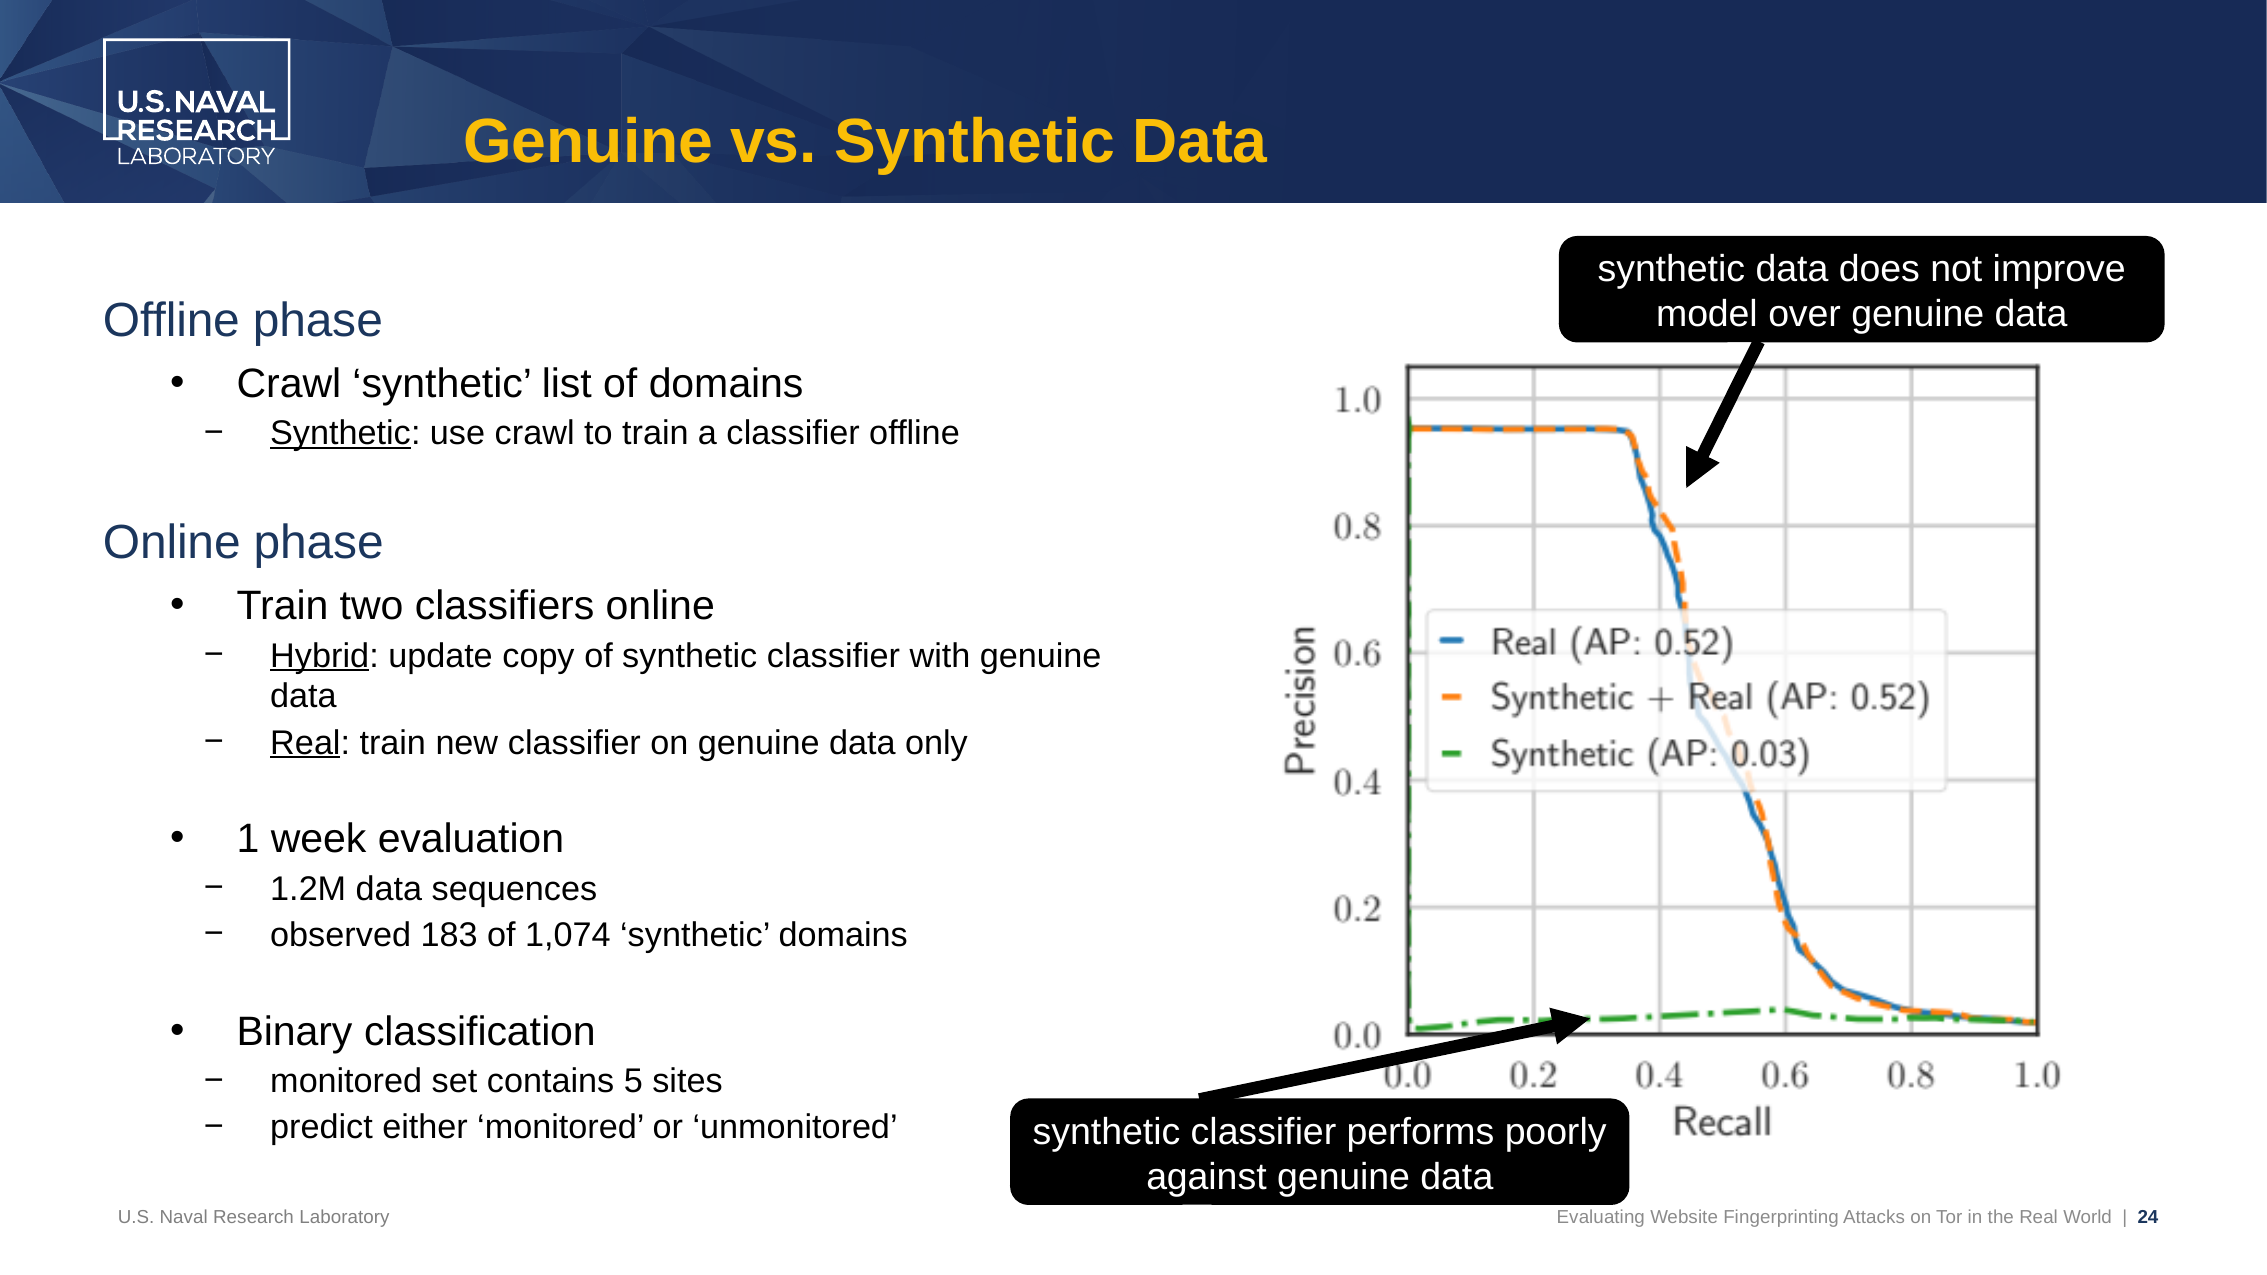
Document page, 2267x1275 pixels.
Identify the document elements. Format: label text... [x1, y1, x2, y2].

text_box synthetic classifier performs poorly against genuine data [1009, 1098, 1630, 1205]
picture [0, 0, 2267, 203]
slide_number Evaluating Website Fingerprinting Attacks on Tor in the Real World | 24 [1255, 1181, 2159, 1250]
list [1255, 336, 2089, 1170]
text_box synthetic data does not improve model over genuine data [1558, 235, 2165, 343]
title Genuine vs. Synthetic Data [463, 104, 2113, 180]
footer U.S. Naval Research Laboratory [103, 1181, 868, 1250]
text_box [1199, 1018, 1590, 1100]
text_box Offline phase Crawl ‘synthetic’ list of domains Synthetic: use crawl to train a classifier offline Online phase Train two classifiers online Hybrid: update copy of synthetic classifier with genuine data Real: train new classifier on genuine data only 1 week evaluation 1.2M data sequences observed 183 of 1,074 ‘synthetic’ domains Binary classification monitored set contains 5 sites predict either ‘monitored’ or ‘unmonitored’ [102, 289, 1134, 1152]
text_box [1686, 341, 1759, 488]
